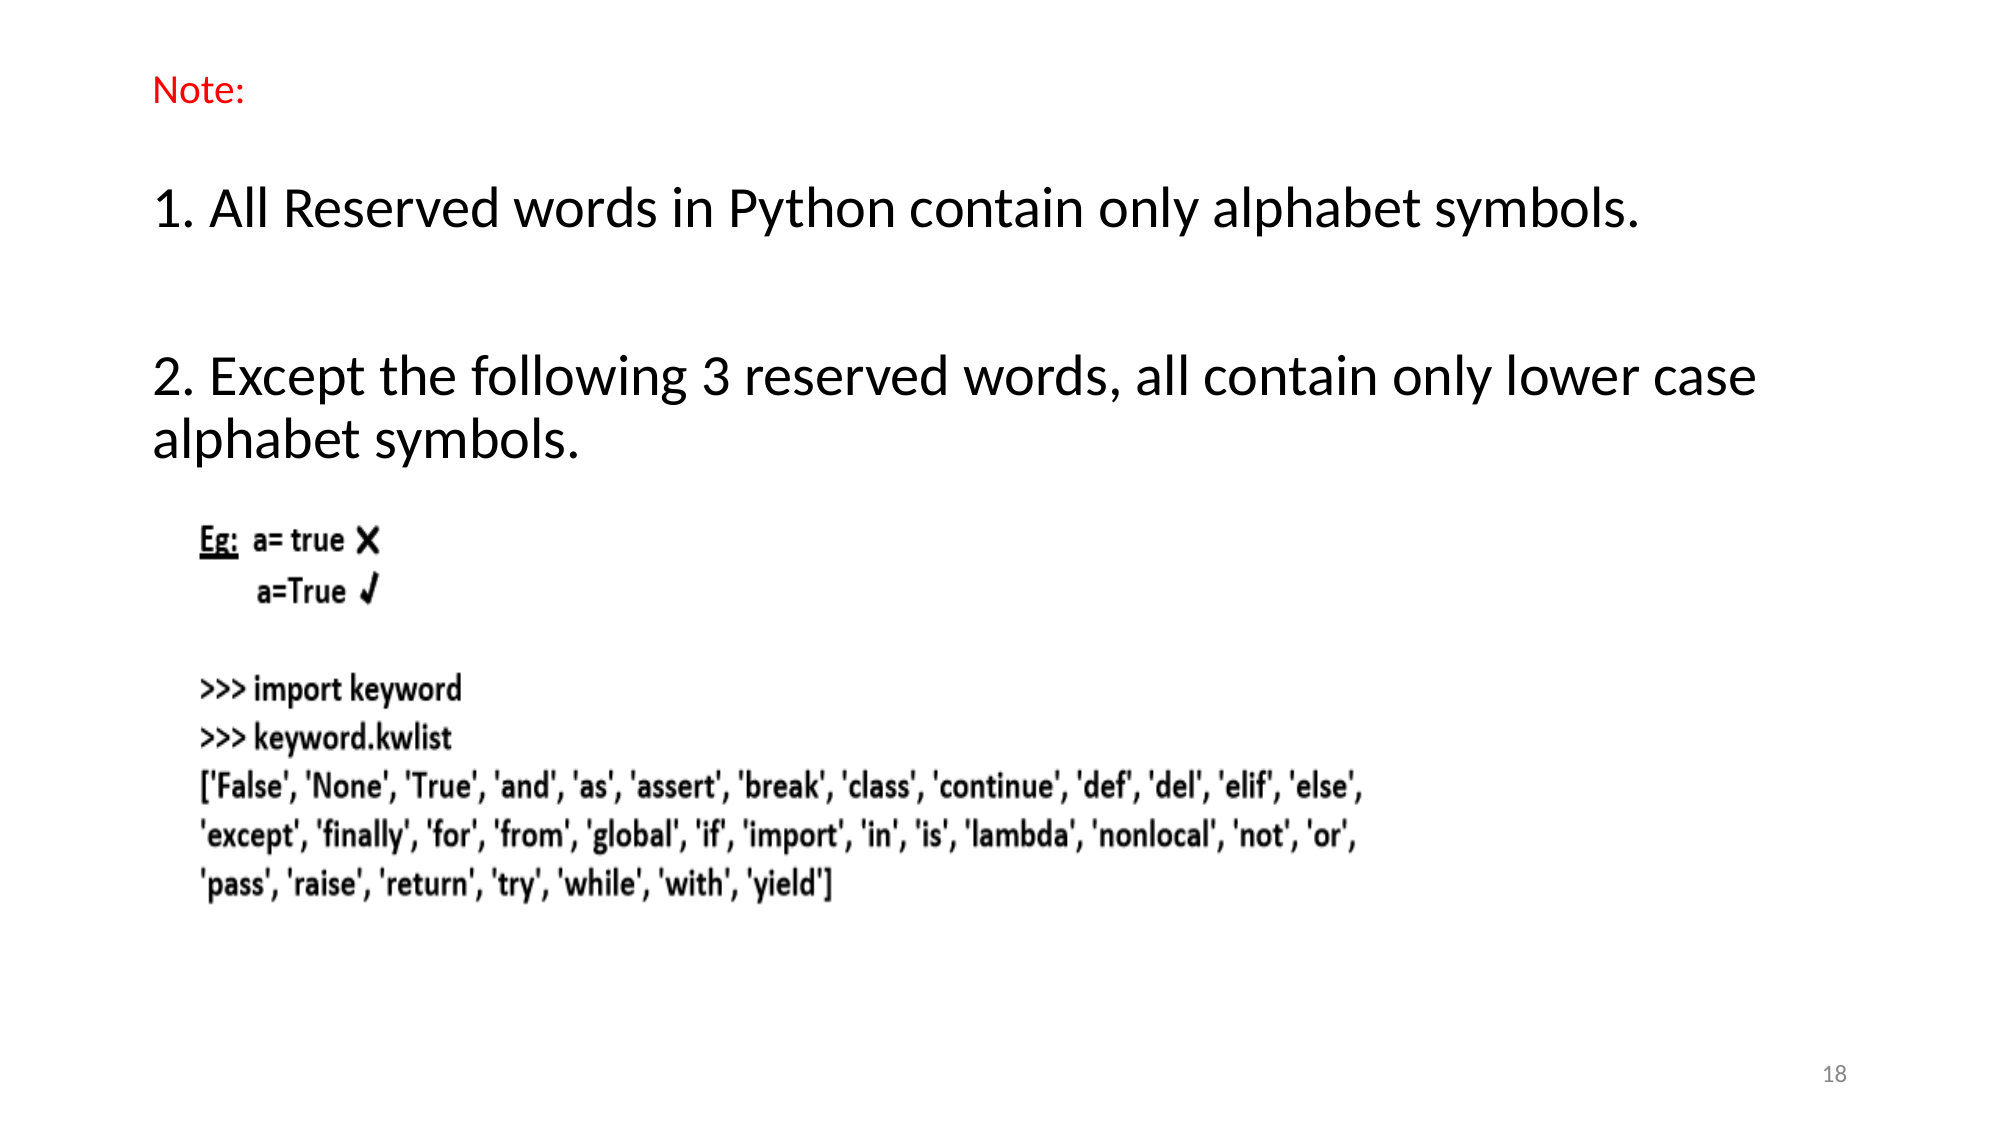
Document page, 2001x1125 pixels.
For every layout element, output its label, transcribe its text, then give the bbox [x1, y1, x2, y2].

title Note: [137, 59, 1863, 170]
list 1. All Reserved words in Python contain only alphabet symbols. 2. Except the following 3 reserved words, all contain only lower case alphabet symbols. [137, 170, 1863, 1014]
picture [167, 494, 1425, 1014]
slide_number ‹#› [1412, 1042, 1863, 1103]
